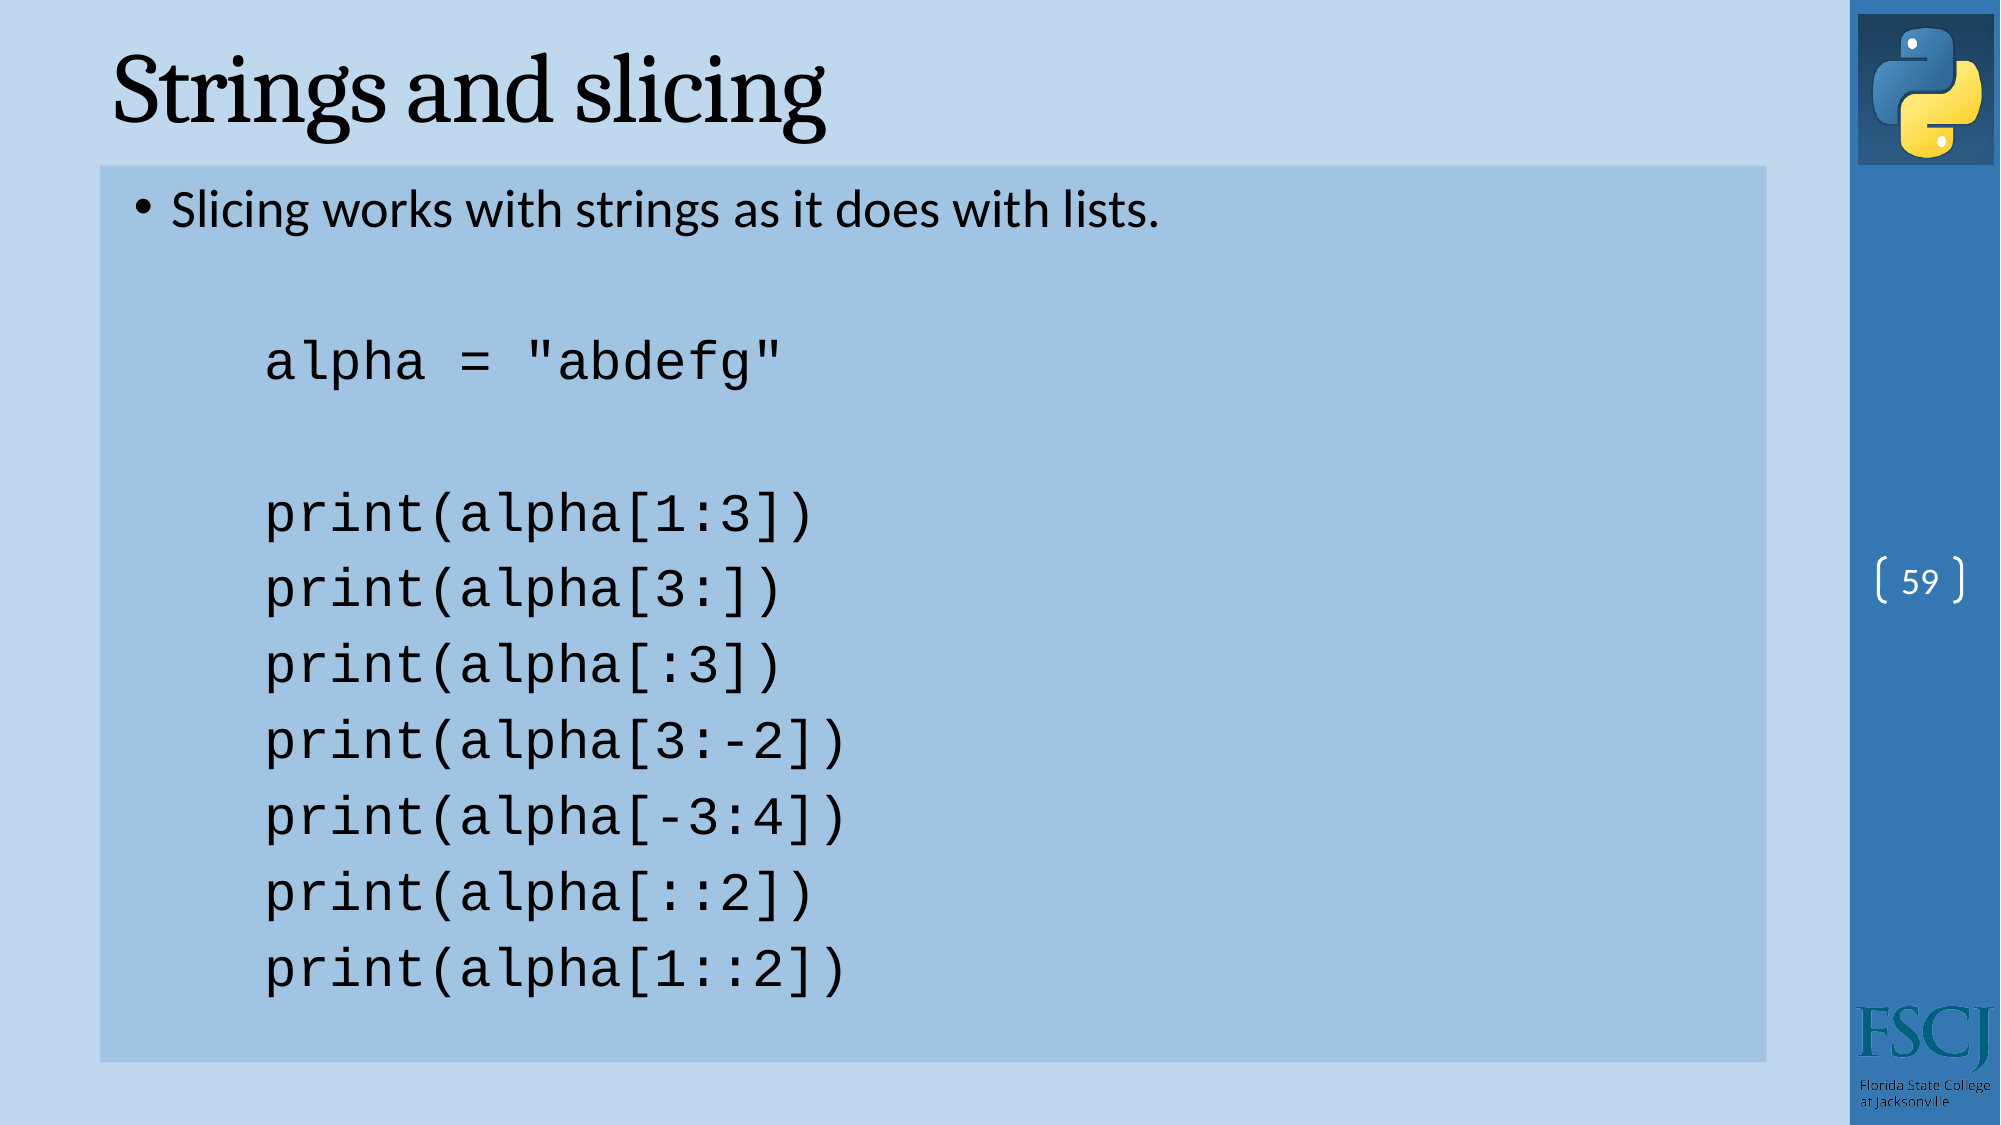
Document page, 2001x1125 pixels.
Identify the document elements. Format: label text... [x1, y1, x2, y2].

picture [1856, 1006, 1994, 1109]
list Slicing works with strings as it does with lists. alpha = "abdefg" print(alpha[1:3]) print(alpha[3:]) print(alpha[:3]) print(alpha[3:-2]) print(alpha[-3:4]) print(alpha[::2]) print(alpha[1::2]) [99, 165, 1767, 1063]
slide_number 59 [1876, 555, 1964, 604]
title Strings and slicing [99, 20, 1767, 145]
picture [1858, 14, 1994, 165]
